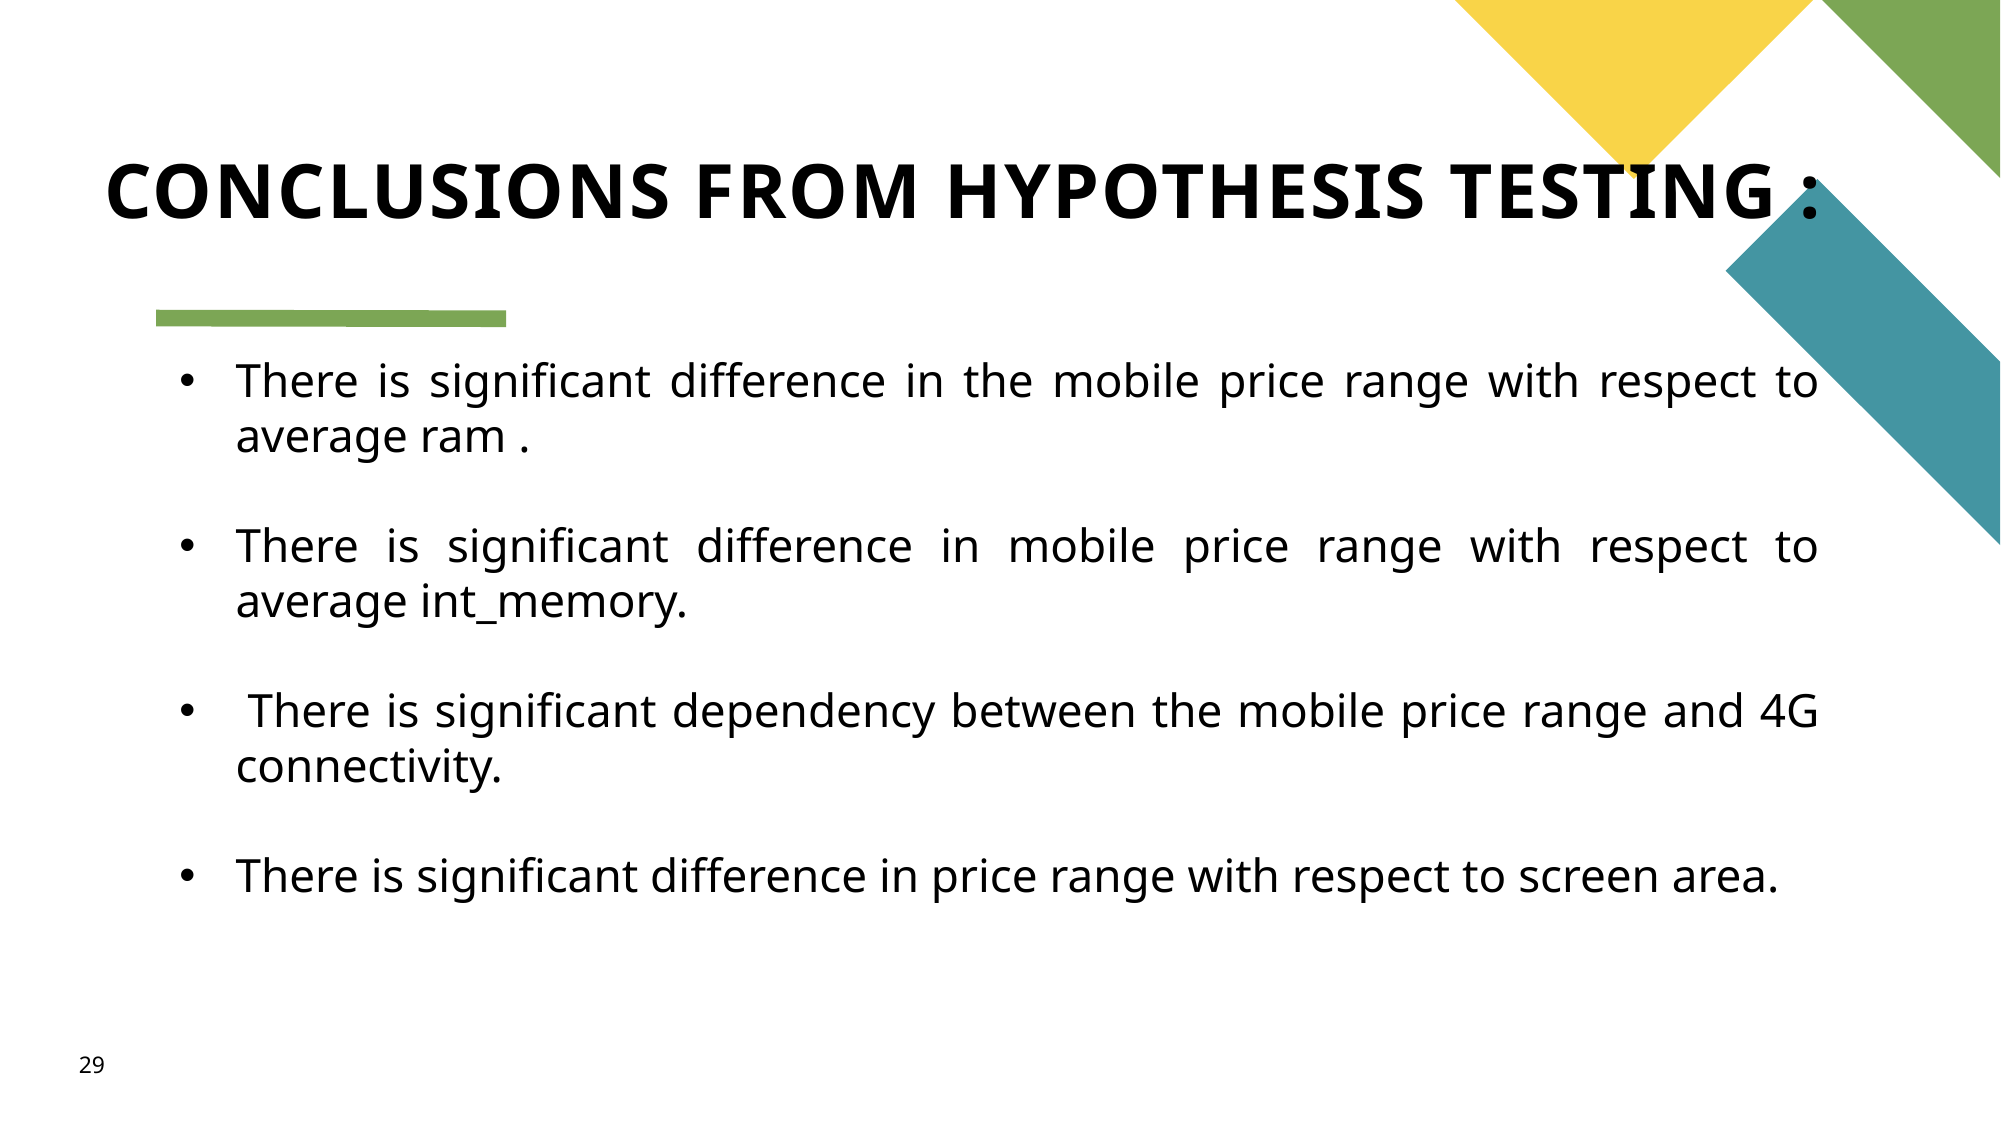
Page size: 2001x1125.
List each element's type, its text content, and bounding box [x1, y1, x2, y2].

slide_number 29 [78, 1050, 165, 1091]
title CONCLUSIONS FROM HYPOTHESIS TESTING : [104, 134, 1896, 235]
text_box There is significant difference in the mobile price range with respect to average ram . There is significant difference in mobile price range with respect to average int_memory. There is significant dependency between the mobile price range and 4G connectivity. There is significant difference in price range with respect to screen area. [164, 344, 1836, 955]
